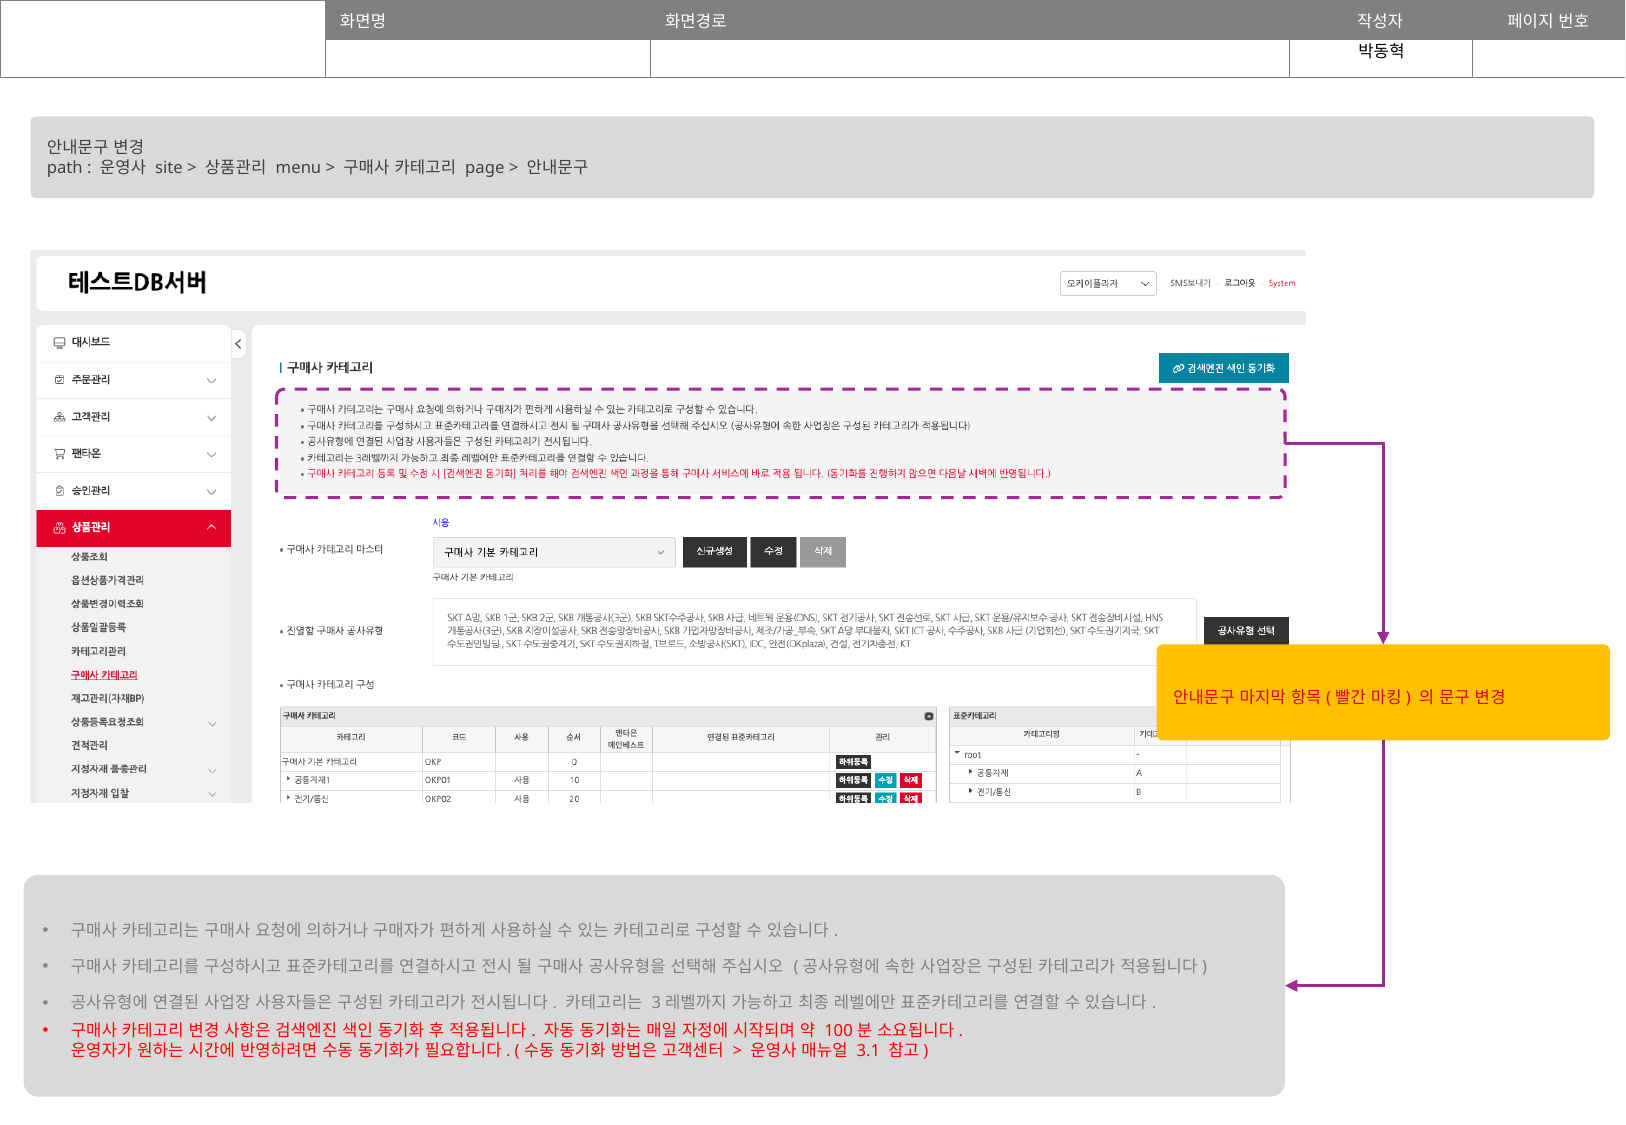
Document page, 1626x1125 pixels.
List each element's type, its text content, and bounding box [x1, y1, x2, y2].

picture [30, 249, 1307, 804]
text_box 안내문구 마지막 항목(빨간 마킹) 의 문구 변경 [1307, 642, 1612, 743]
text_box 구매사 카테고리는 구매사 요청에 의하거나 구매자가 편하게 사용하실 수 있는 카테고리로 구성할 수 있습니다. 구매사 카테고리를 구성하시고 표준카테고리를 연결하시고 전시 될 구매사 공사유형을 선택해 주십시오 (공사유형에 속한 사업장은 구성된 카테고리가 적용됩니다) 공사유형에 연결된 사업장 사용자들은 구성된 카테고리가 전시됩니다. 카테고리는 3레벨까지 가능하고 최종 레벨에만 표준카테고리를 연결할 수 있습니다. 구매사 카테고리 변경 사항은 검색엔진 색인 동기화 후 적용됩니다. 자동 동기화는 매일 자정에 시작되며 약 100분 소요됩니다. 운영자가 원하는 시간에 반영하려면 수동 동기화가 필요합니다. (수동 동기화 방법은 고객센터 > 운영사 매뉴얼 3.1 참고) [22, 873, 1287, 1099]
text_box 안내문구 변경 path : 운영사 site > 상품관리 menu > 구매사 카테고리 page > 안내문구 [29, 114, 1596, 200]
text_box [1211, 813, 1458, 913]
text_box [1284, 442, 1384, 645]
